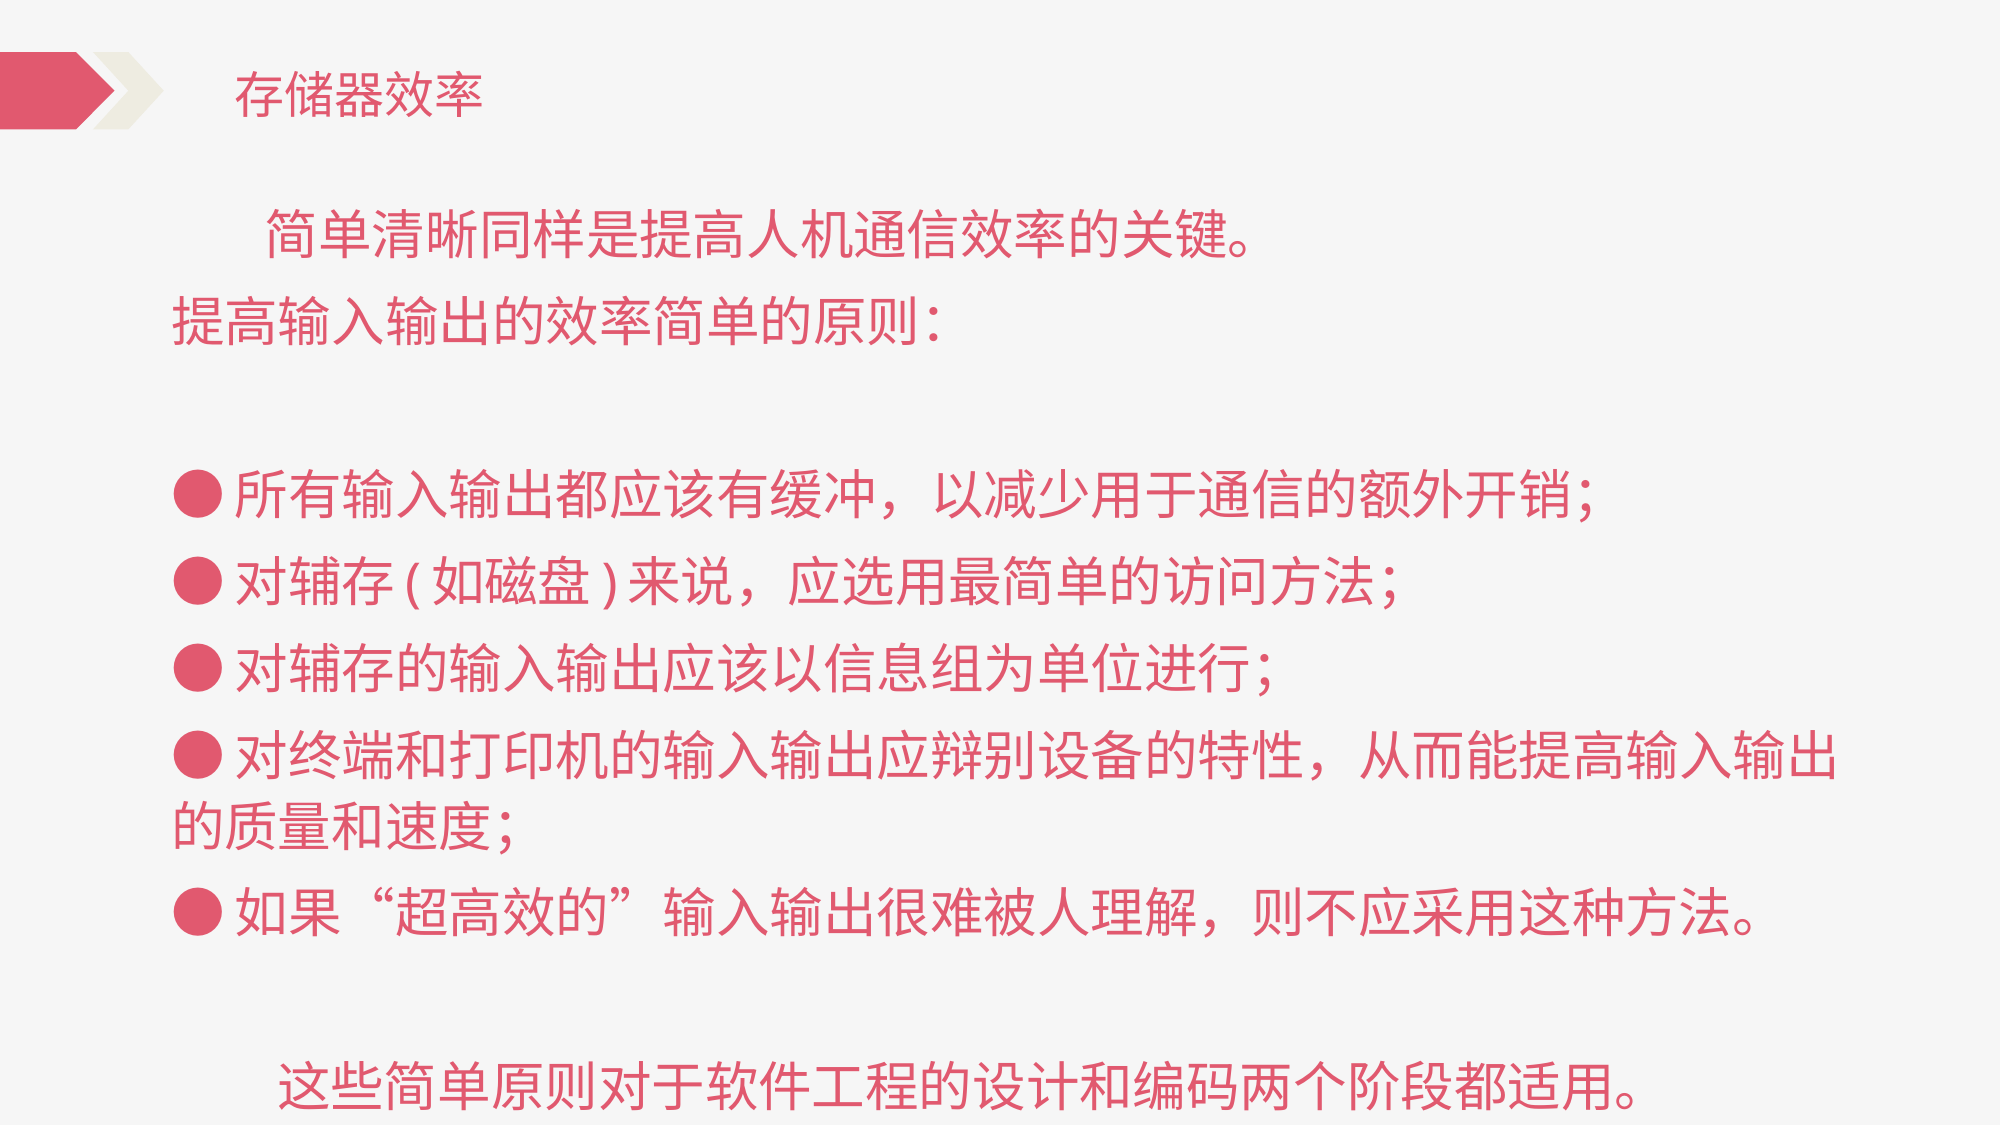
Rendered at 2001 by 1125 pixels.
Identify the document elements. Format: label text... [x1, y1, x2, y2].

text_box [195, 44, 770, 132]
subtitle 简单清晰同样是提高人机通信效率的关键。 提高输入输出的效率简单的原则： ●所有输入输出都应该有缓冲，以减少用于通信的额外开销； ●对辅存(如磁盘)来说，应选用最简单的访问方法； ●对辅存的输入输出应该以信息组为单位进行； ●对终端和打印机的输入输出应辩别设备的特性，从而能提高输入输出的质量和速度； ●如果“超高效的”输入输出很难被人理解，则不应采用这种方法。 这些简单原则对于软件工程的设计和编码两个阶段都适用。 [156, 186, 1891, 1125]
